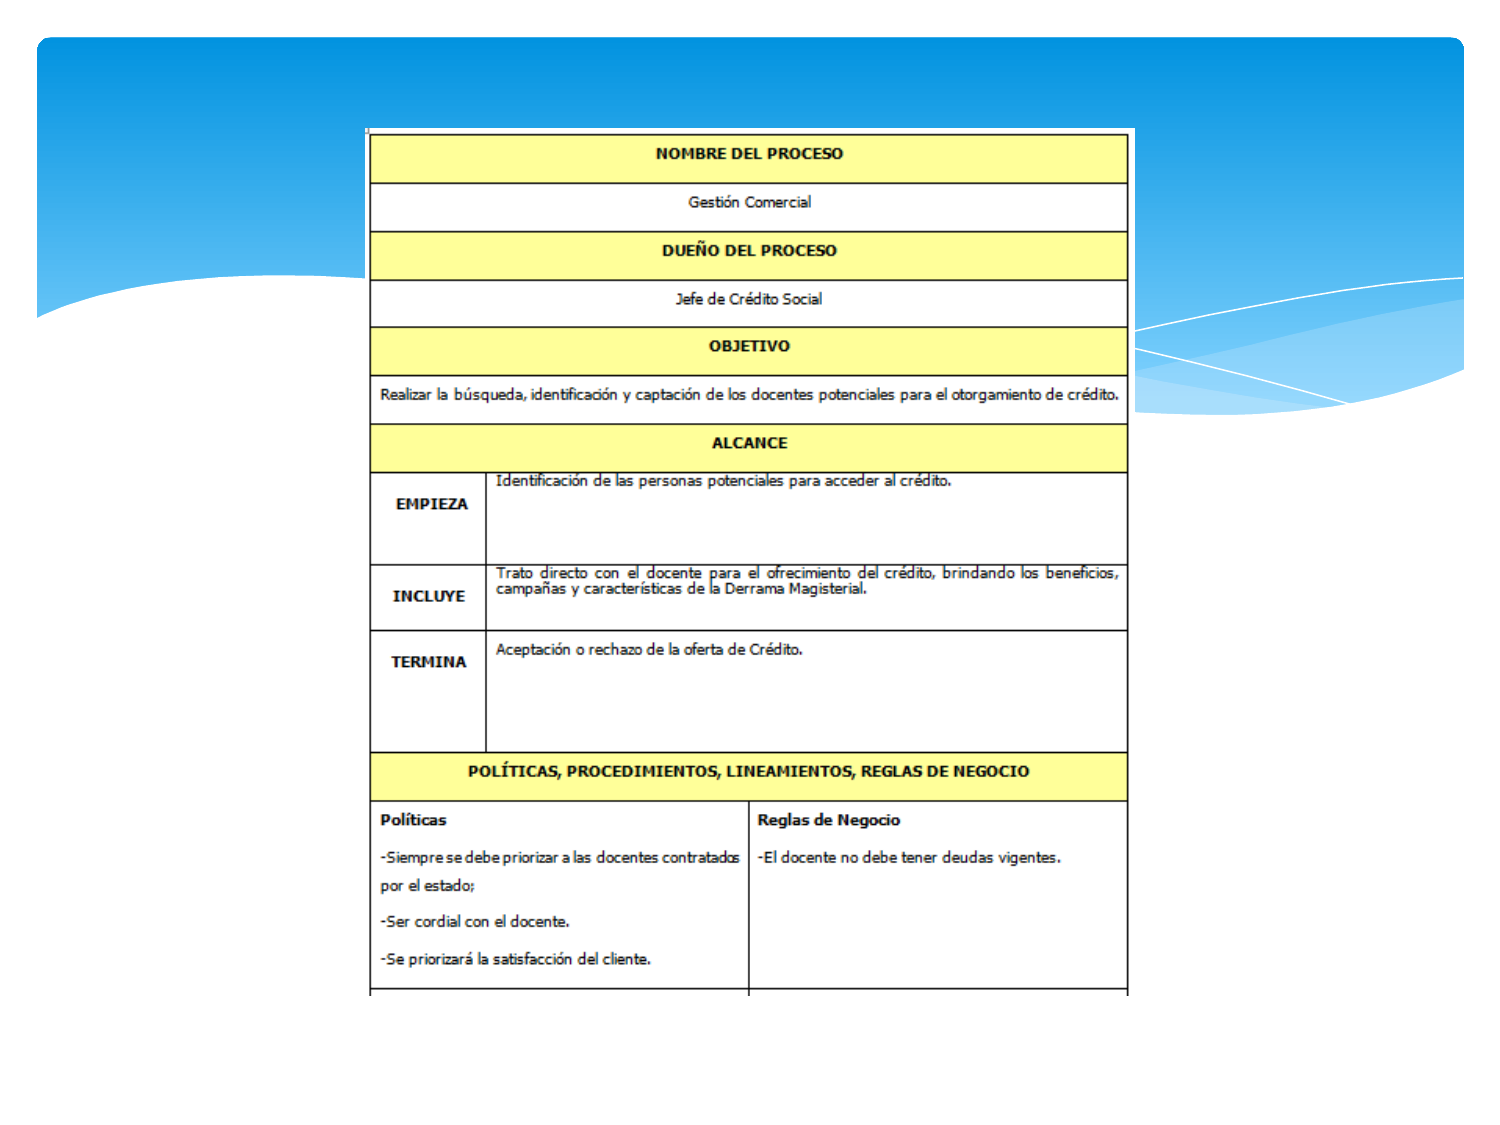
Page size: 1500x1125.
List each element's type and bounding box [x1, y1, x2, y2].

picture [365, 128, 1135, 997]
